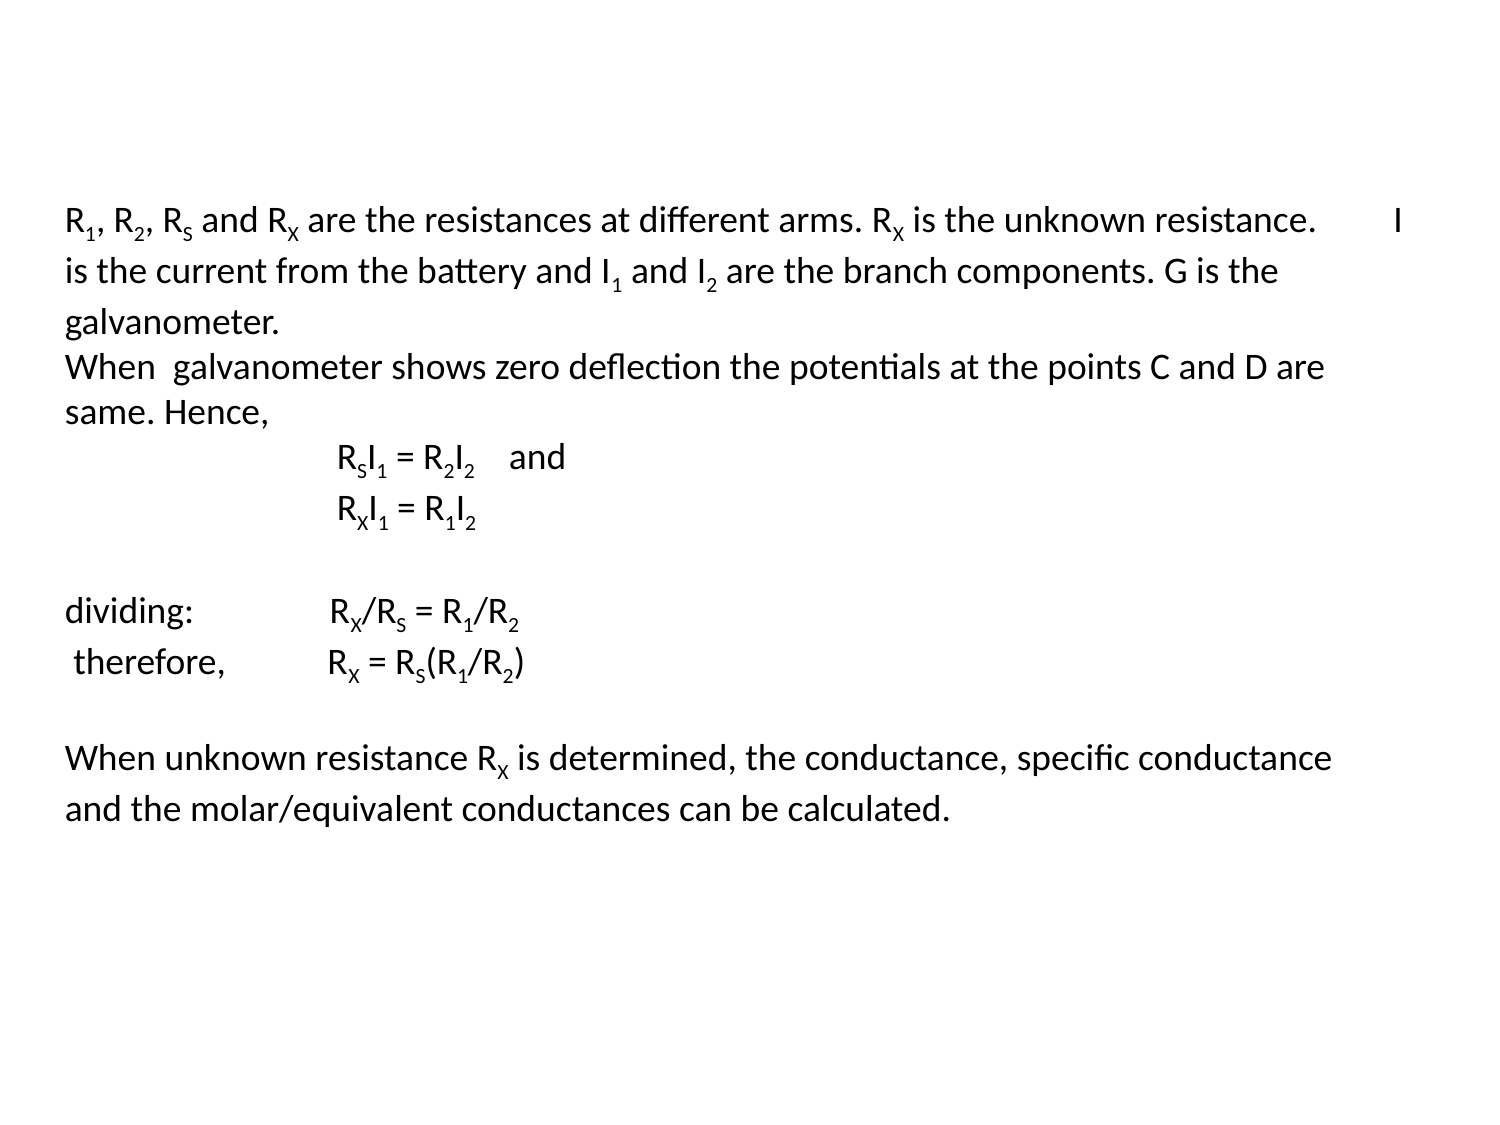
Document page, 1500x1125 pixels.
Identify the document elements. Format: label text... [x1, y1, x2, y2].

text_box R1, R2, RS and RX are the resistances at different arms. RX is the unknown resistance. I is the current from the battery and I1 and I2 are the branch components. G is the galvanometer. When galvanometer shows zero deflection the potentials at the points C and D are same. Hence, RSI1 = R2I2 and RXI1 = R1I2 dividing: RX/RS = R1/R2 therefore, RX = RS(R1/R2) When unknown resistance RX is determined, the conductance, specific conductance and the molar/equivalent conductances can be calculated. [50, 187, 1425, 1125]
